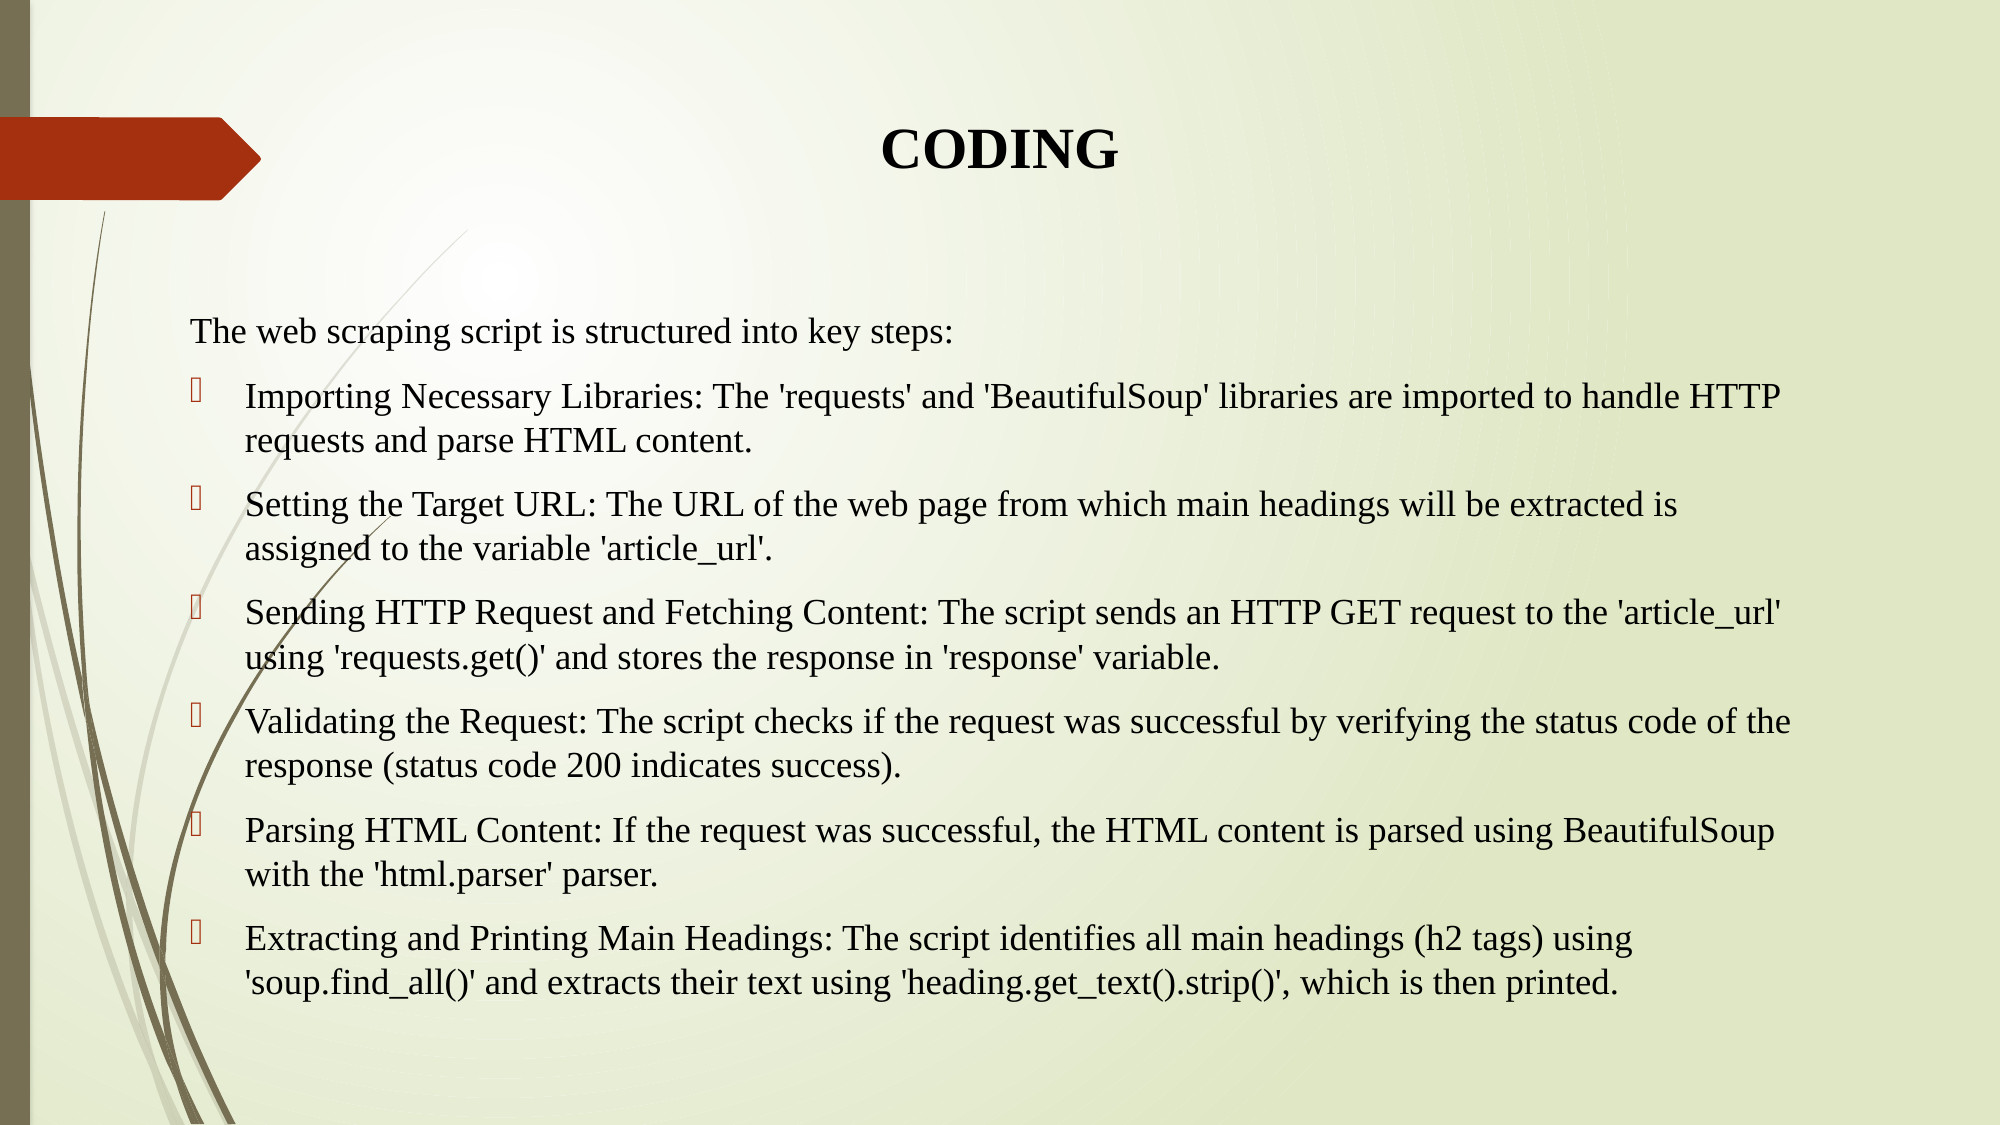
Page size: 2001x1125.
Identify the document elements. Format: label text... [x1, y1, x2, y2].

title CODING [0, 102, 2000, 313]
list The web scraping script is structured into key steps: Importing Necessary Libraries: The 'requests' and 'BeautifulSoup' libraries are imported to handle HTTP requests and parse HTML content. Setting the Target URL: The URL of the web page from which main headings will be extracted is assigned to the variable 'article_url'. Sending HTTP Request and Fetching Content: The script sends an HTTP GET request to the 'article_url' using 'requests.get()' and stores the response in 'response' variable. Validating the Request: The script checks if the request was successful by verifying the status code of the response (status code 200 indicates success). Parsing HTML Content: If the request was successful, the HTML content is parsed using BeautifulSoup with the 'html.parser' parser. Extracting and Printing Main Headings: The script identifies all main headings (h2 tags) using 'soup.find_all()' and extracts their text using 'heading.get_text().strip()', which is then printed. [174, 299, 1828, 1014]
